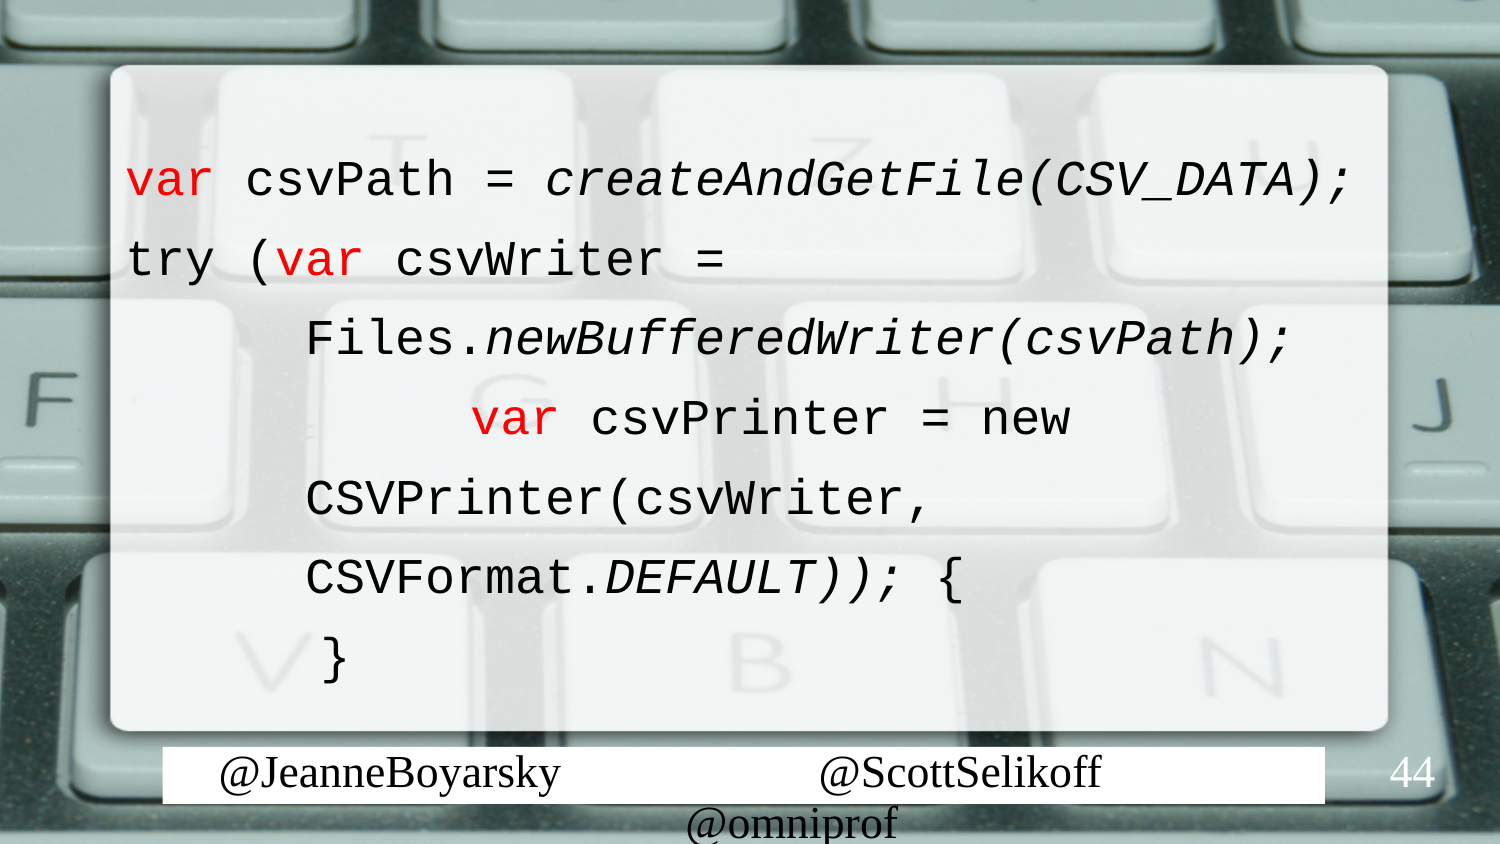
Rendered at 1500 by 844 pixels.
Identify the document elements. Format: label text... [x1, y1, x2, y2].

picture [0, 0, 1500, 844]
list var csvPath = createAndGetFile(CSV_DATA); try (var csvWriter = Files.newBufferedWriter(csvPath); var csvPrinter = new CSVPrinter(csvWriter, CSVFormat.DEFAULT)); { } [125, 146, 1356, 629]
picture [828, 819, 838, 837]
picture [700, 820, 710, 834]
slide_number 44 [1087, 746, 1436, 804]
